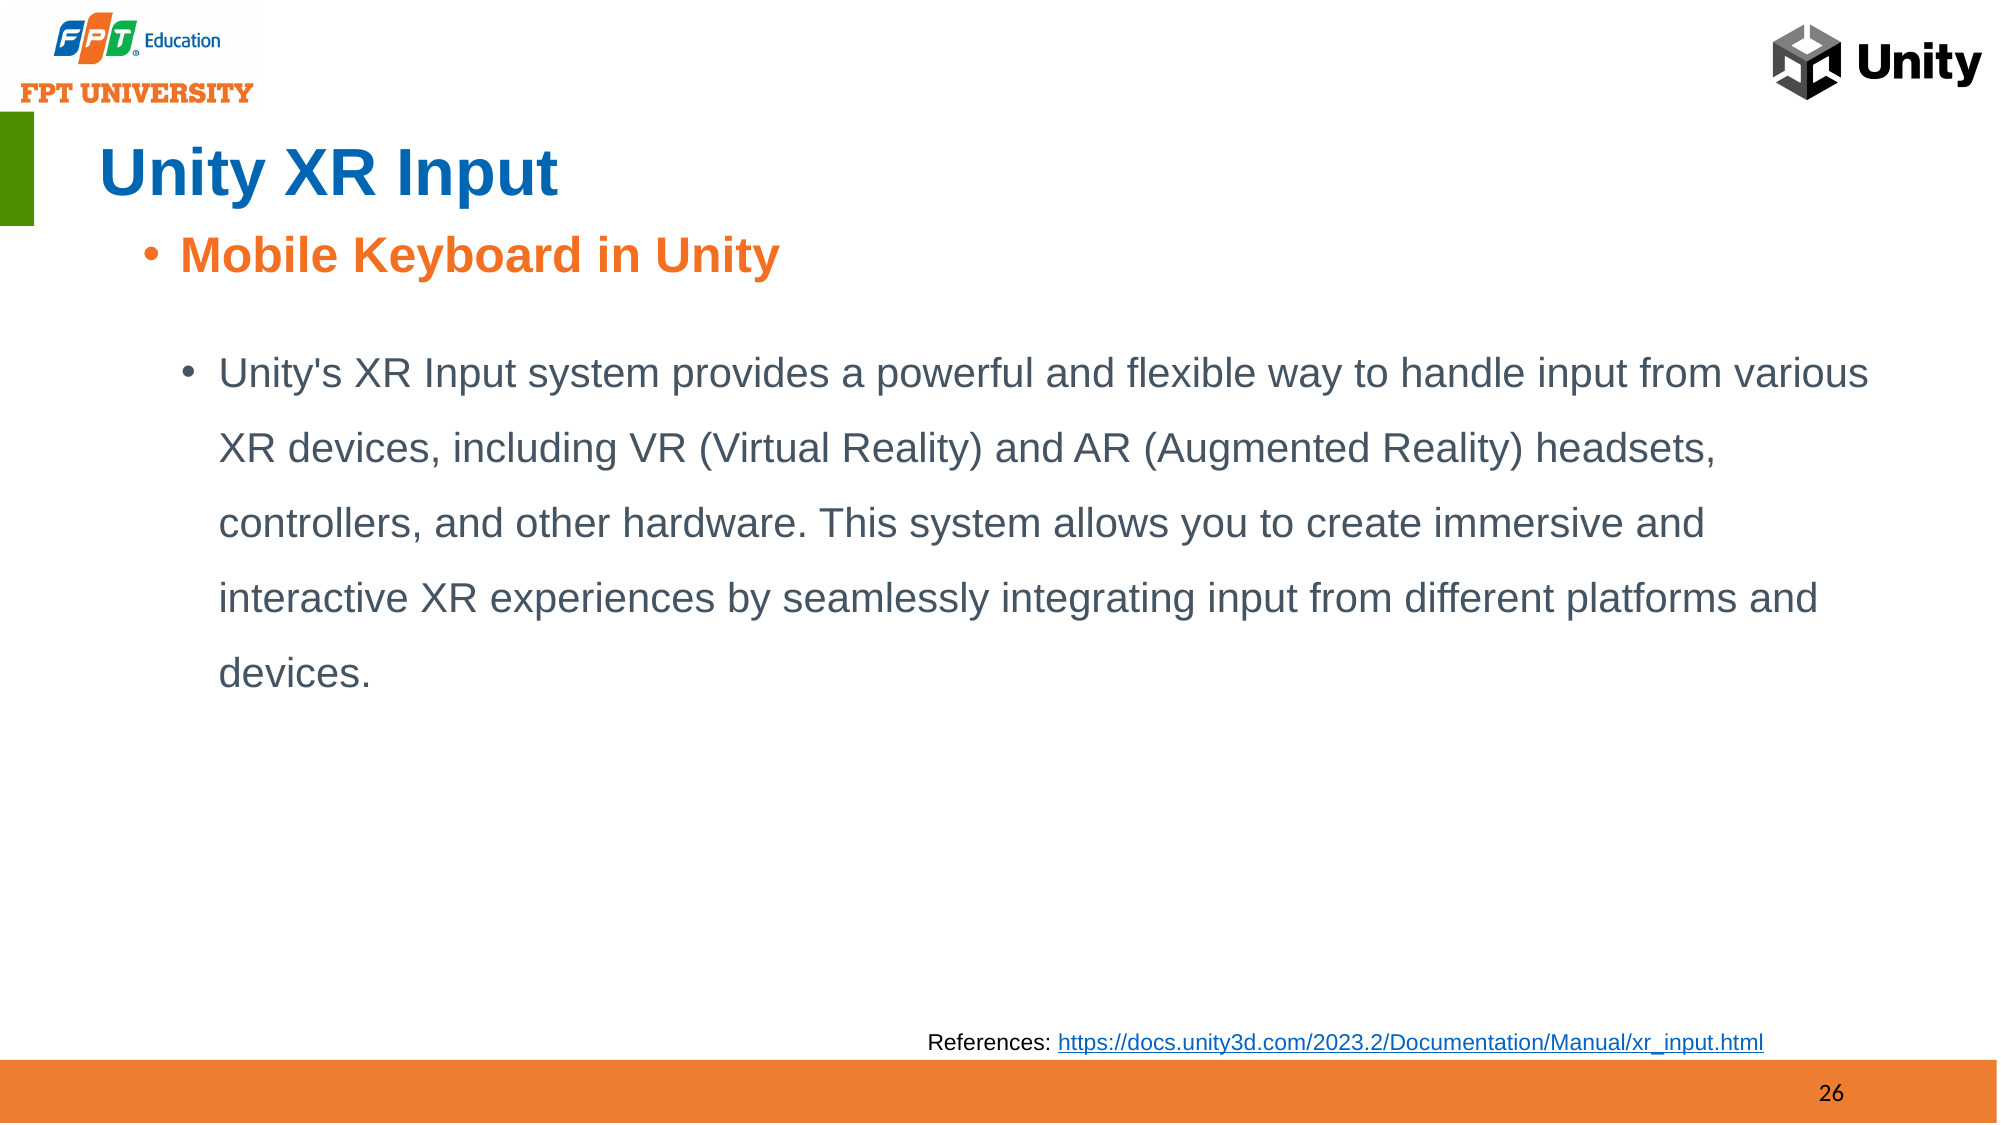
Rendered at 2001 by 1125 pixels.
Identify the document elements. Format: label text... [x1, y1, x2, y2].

picture [4, 4, 262, 108]
slide_number 26 [1412, 1063, 1860, 1121]
text_box References: https://docs.unity3d.com/2023.2/Documentation/Manual/xr_input.html [912, 1020, 2000, 1063]
picture [1765, 0, 1991, 125]
list Unity's XR Input system provides a powerful and flexible way to handle input from various XR devices, including VR (Virtual Reality) and AR (Augmented Reality) headsets, controllers, and other hardware. This system allows you to create immersive and interactive XR experiences by seamlessly integrating input from different platforms and devices. [181, 321, 1900, 954]
list Mobile Keyboard in Unity [142, 229, 1580, 322]
title Unity XR Input [99, 115, 1900, 233]
